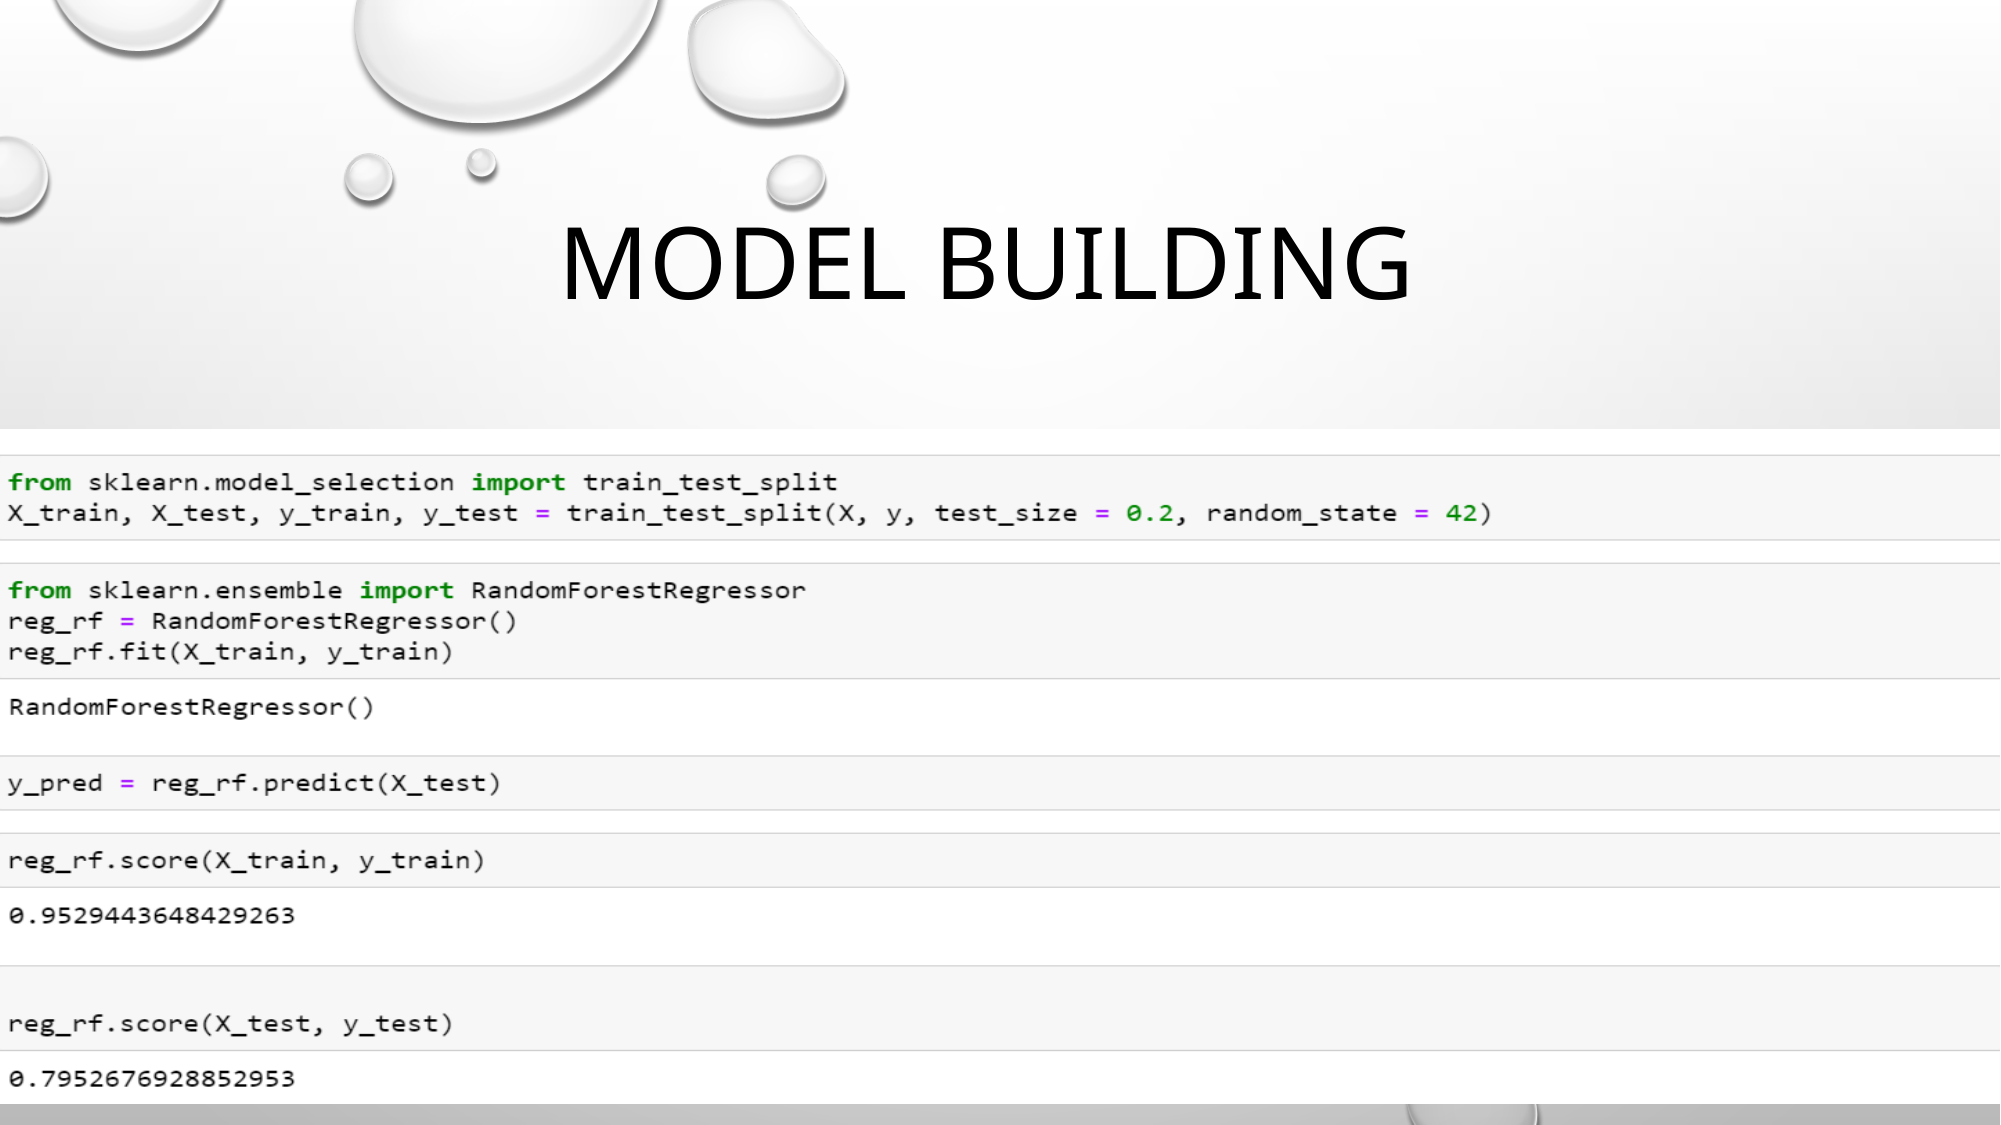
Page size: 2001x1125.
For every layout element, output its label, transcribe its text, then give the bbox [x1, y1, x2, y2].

title Model Building [287, 137, 1713, 426]
picture [0, 0, 2000, 1125]
